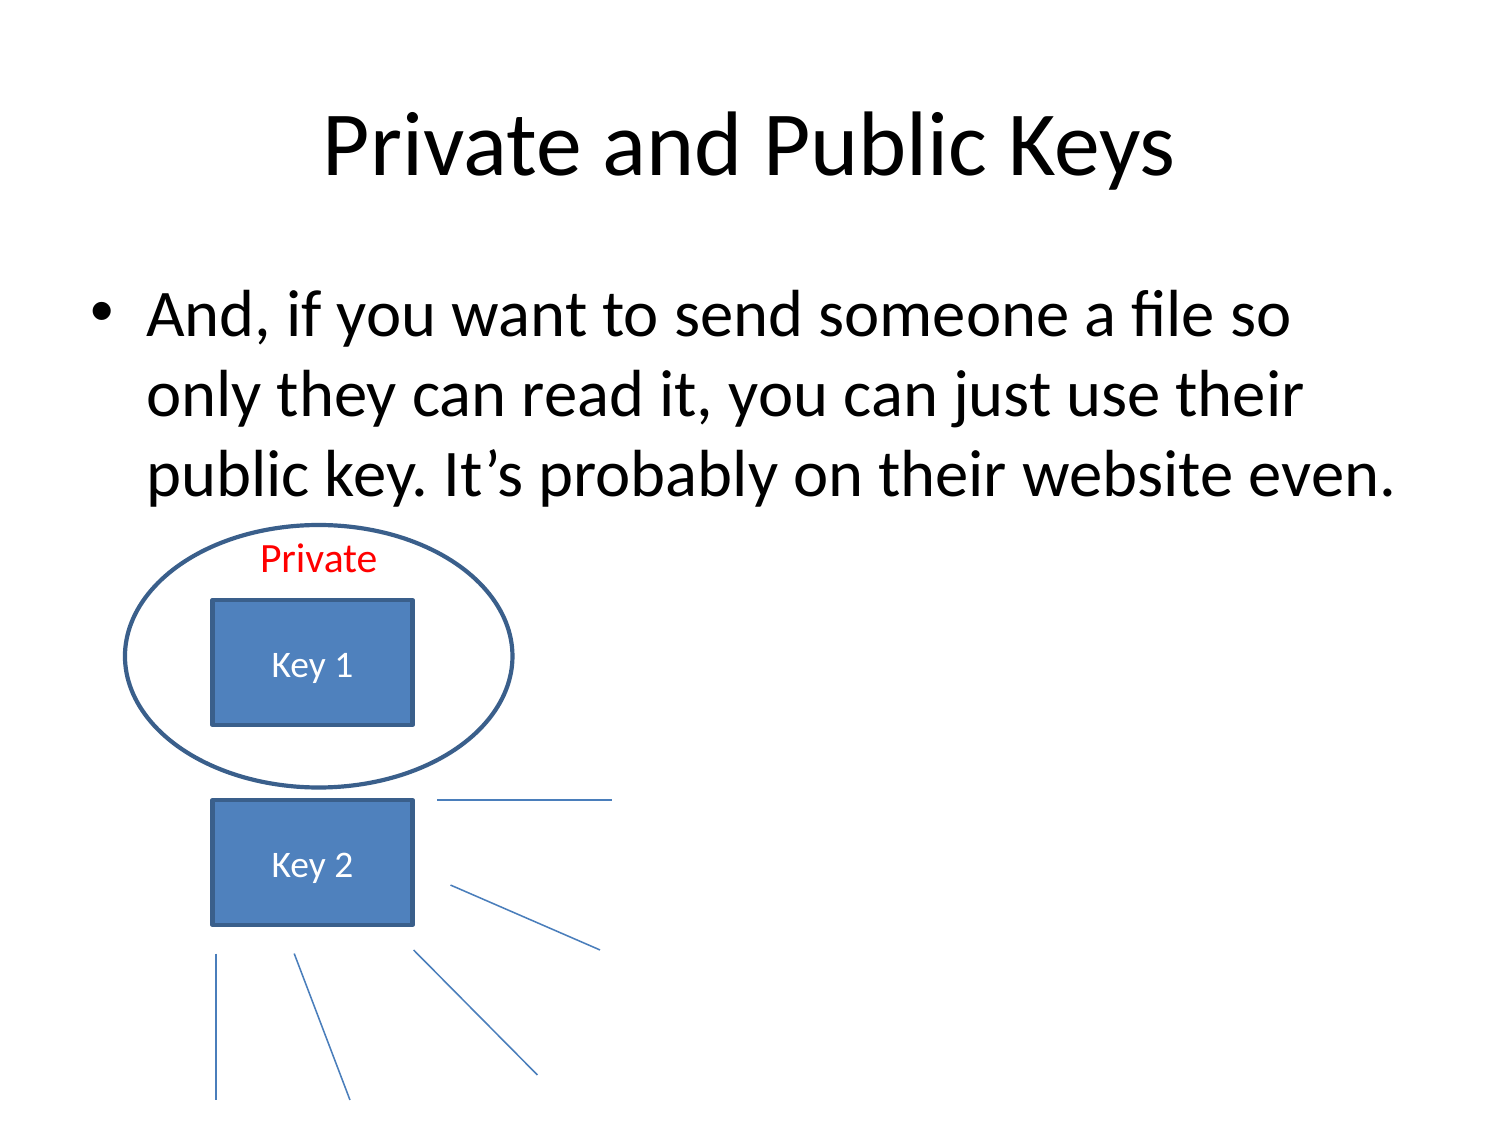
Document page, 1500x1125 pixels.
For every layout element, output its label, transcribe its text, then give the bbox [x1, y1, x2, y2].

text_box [293, 953, 351, 1101]
title Private and Public Keys [75, 45, 1425, 233]
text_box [413, 949, 538, 1076]
text_box Key 2 [210, 798, 415, 927]
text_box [450, 884, 601, 951]
list And, if you want to send someone a file so only they can read it, you can just use their public key. It’s probably on their website even. [75, 262, 1425, 1005]
text_box Private [122, 522, 515, 790]
